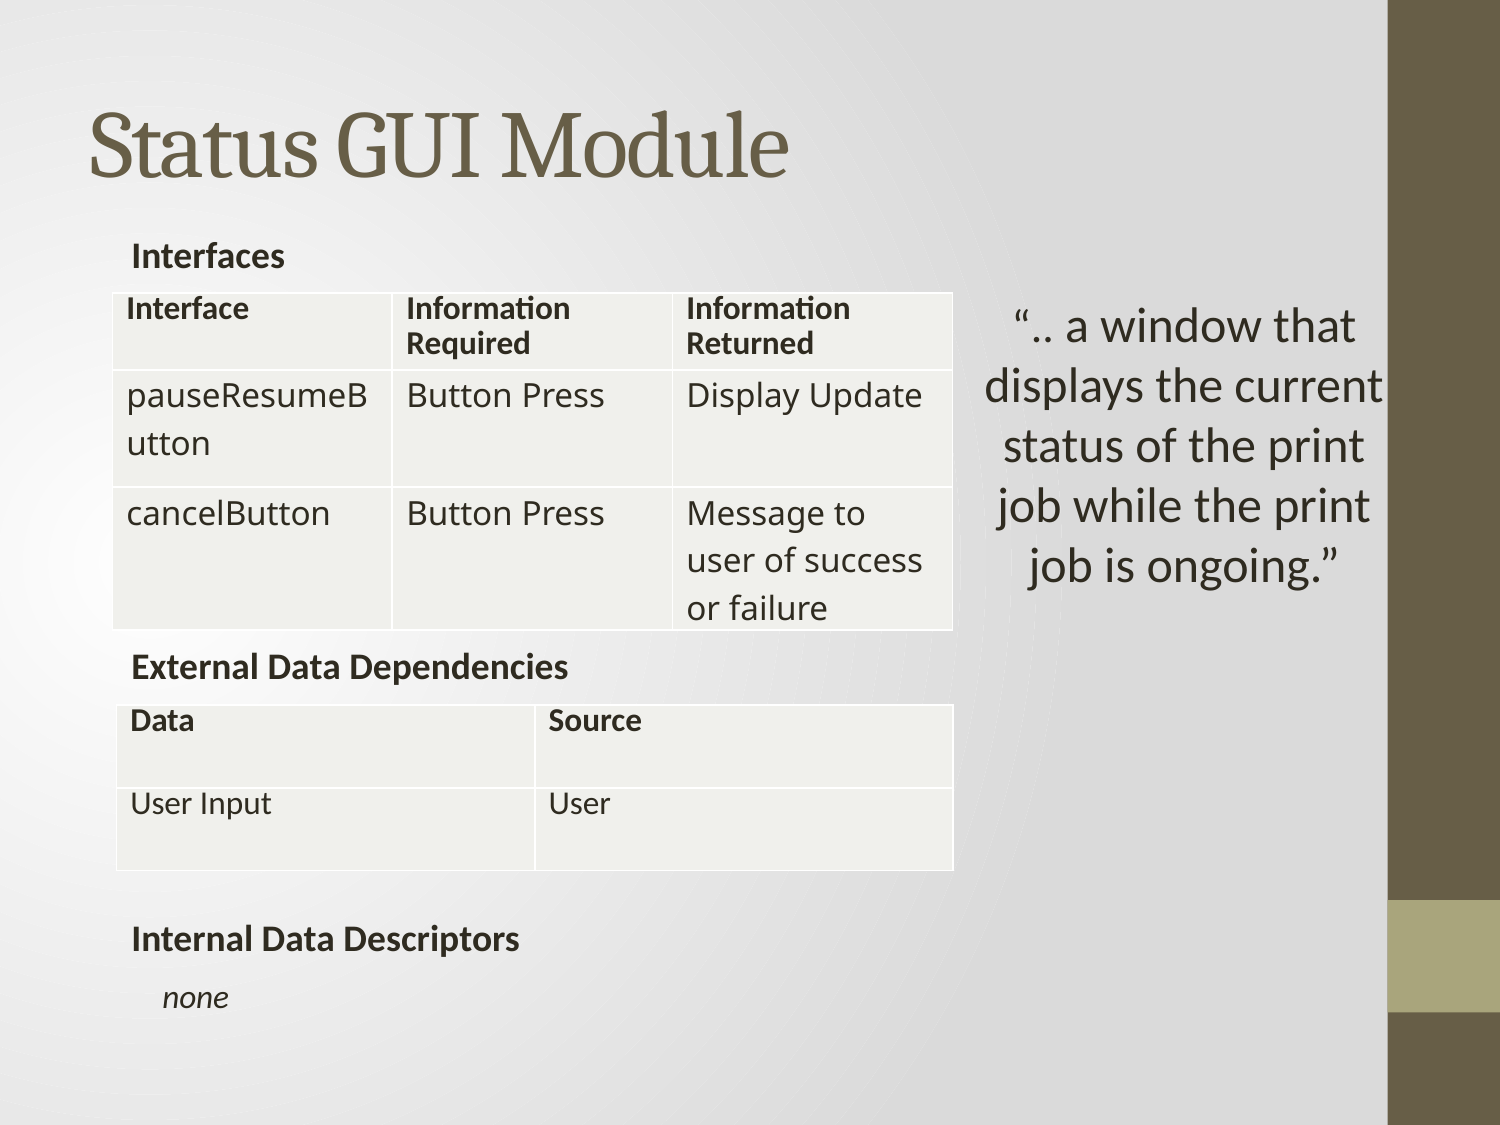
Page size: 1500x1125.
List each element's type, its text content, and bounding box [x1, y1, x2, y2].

table_cell pauseResumeButton [113, 371, 391, 486]
title Status GUI Module [75, 45, 1325, 233]
table_header Source [536, 706, 952, 787]
table_cell cancelButton [113, 488, 391, 629]
text_box Internal Data Descriptors [116, 906, 585, 967]
table_cell Display Update [673, 371, 952, 486]
table_cell User Input [117, 789, 534, 870]
text_box Interfaces [116, 224, 487, 284]
table_header Data [117, 706, 534, 787]
table_cell Message to user of success or failure [673, 488, 952, 629]
table_cell Button Press [393, 371, 672, 486]
table_header Information Required [393, 294, 672, 369]
text_box External Data Dependencies [116, 634, 622, 695]
table_header Interface [113, 294, 391, 369]
table_cell User [536, 789, 952, 870]
text_box none [147, 968, 435, 1023]
table_cell Button Press [393, 488, 672, 629]
table_header Information Returned [673, 294, 952, 369]
text_box “.. a window that displays the current status of the print job while the print job is ongoing.” [962, 284, 1406, 600]
